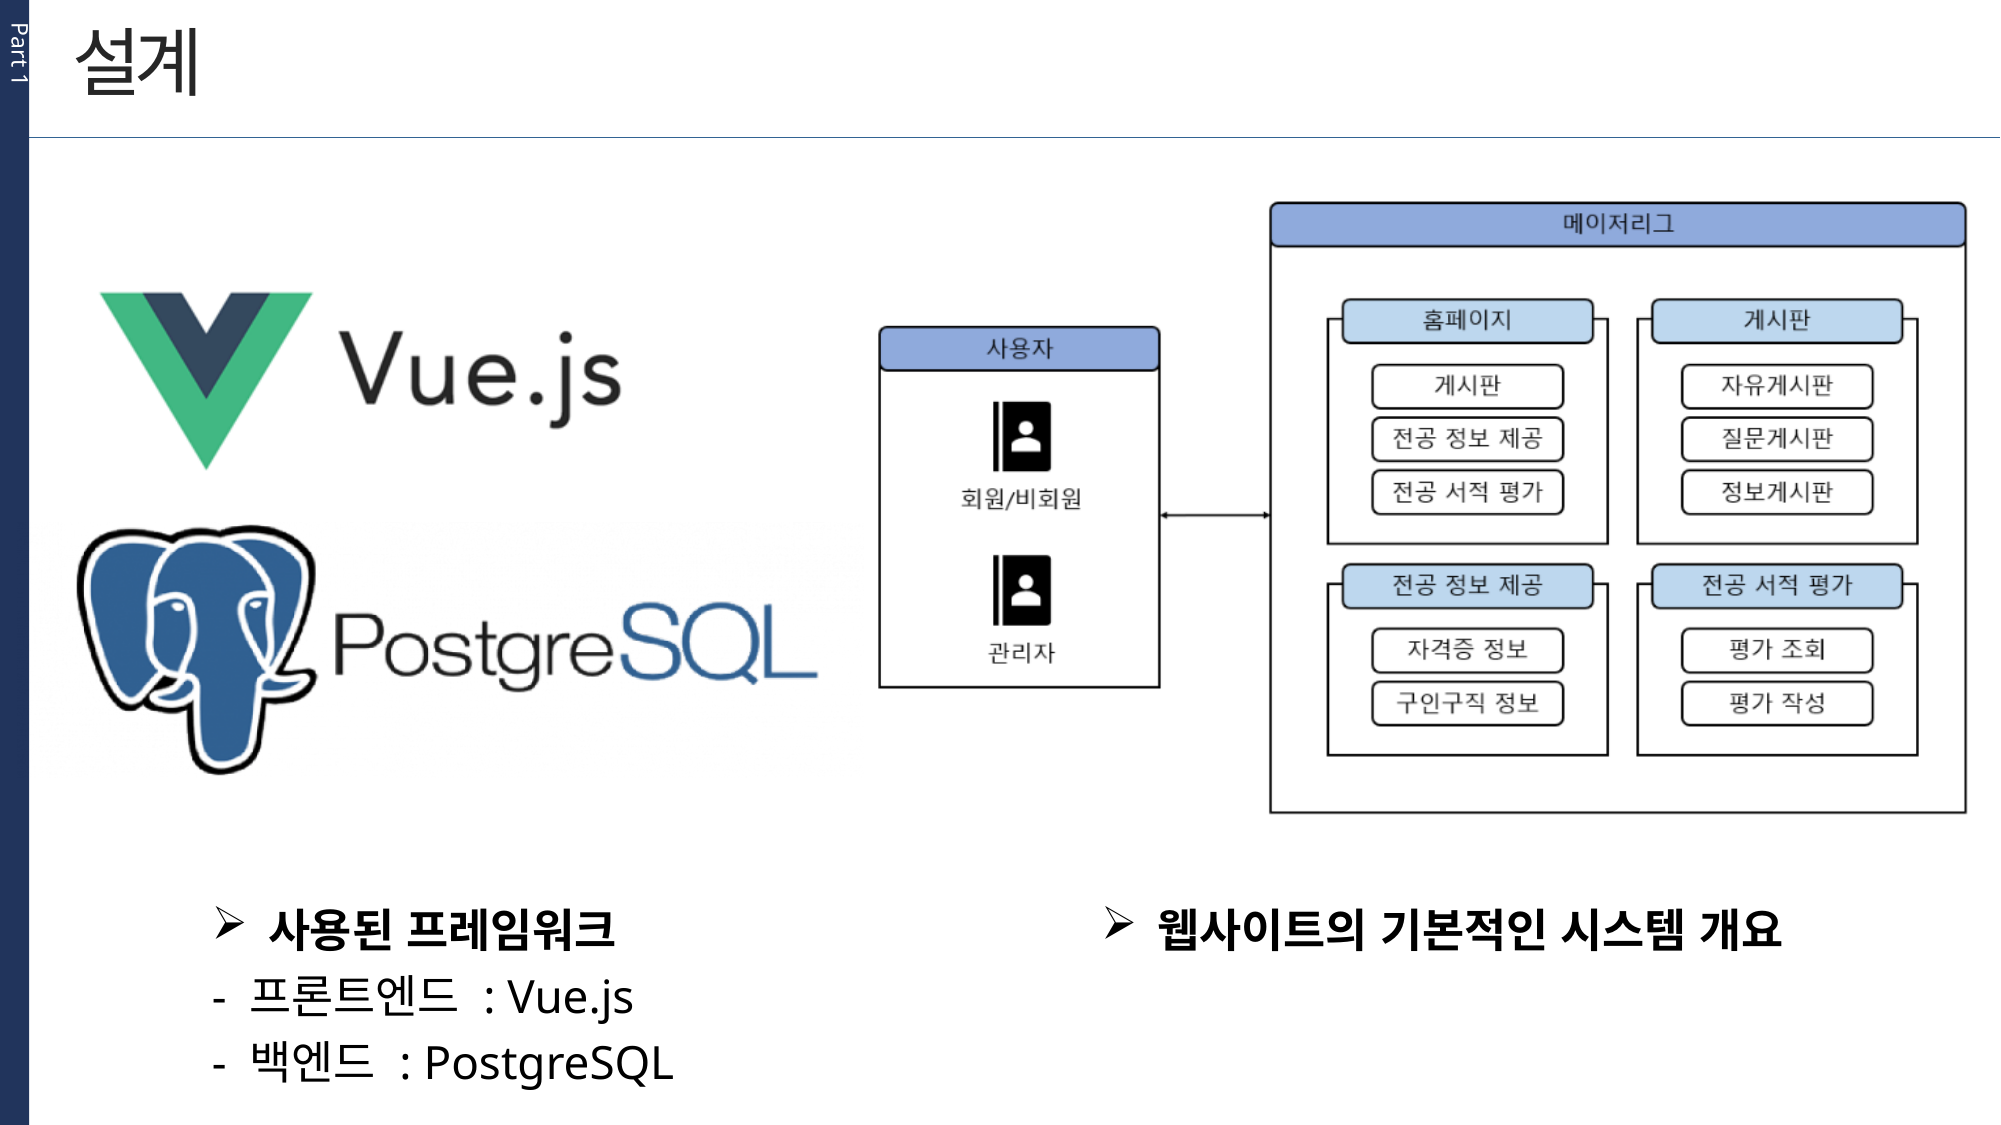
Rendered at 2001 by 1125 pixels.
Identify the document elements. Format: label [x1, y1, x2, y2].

picture [68, 250, 694, 508]
picture [17, 186, 1983, 830]
text_box [0, 0, 2000, 1125]
